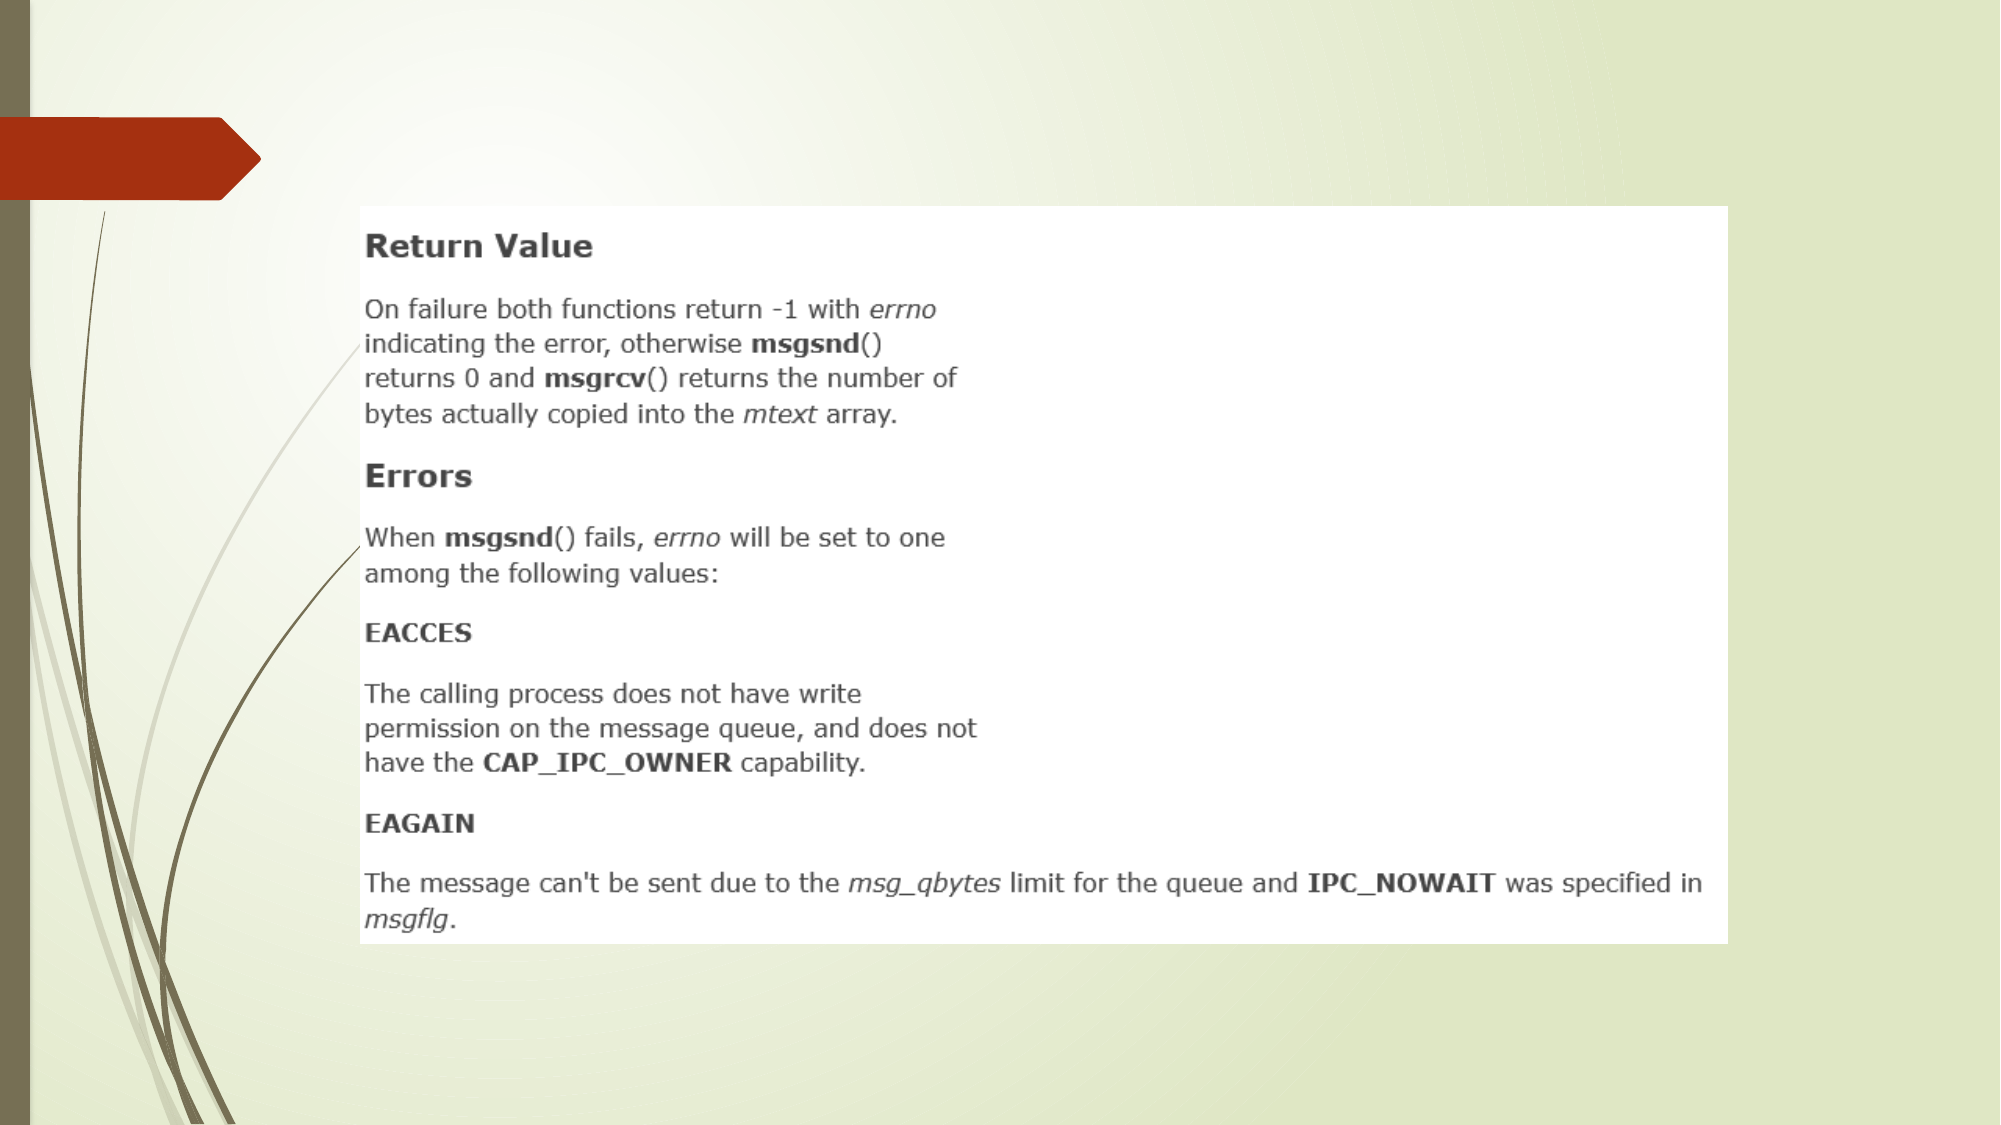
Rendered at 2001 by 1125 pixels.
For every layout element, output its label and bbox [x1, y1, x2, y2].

list [360, 206, 1729, 945]
